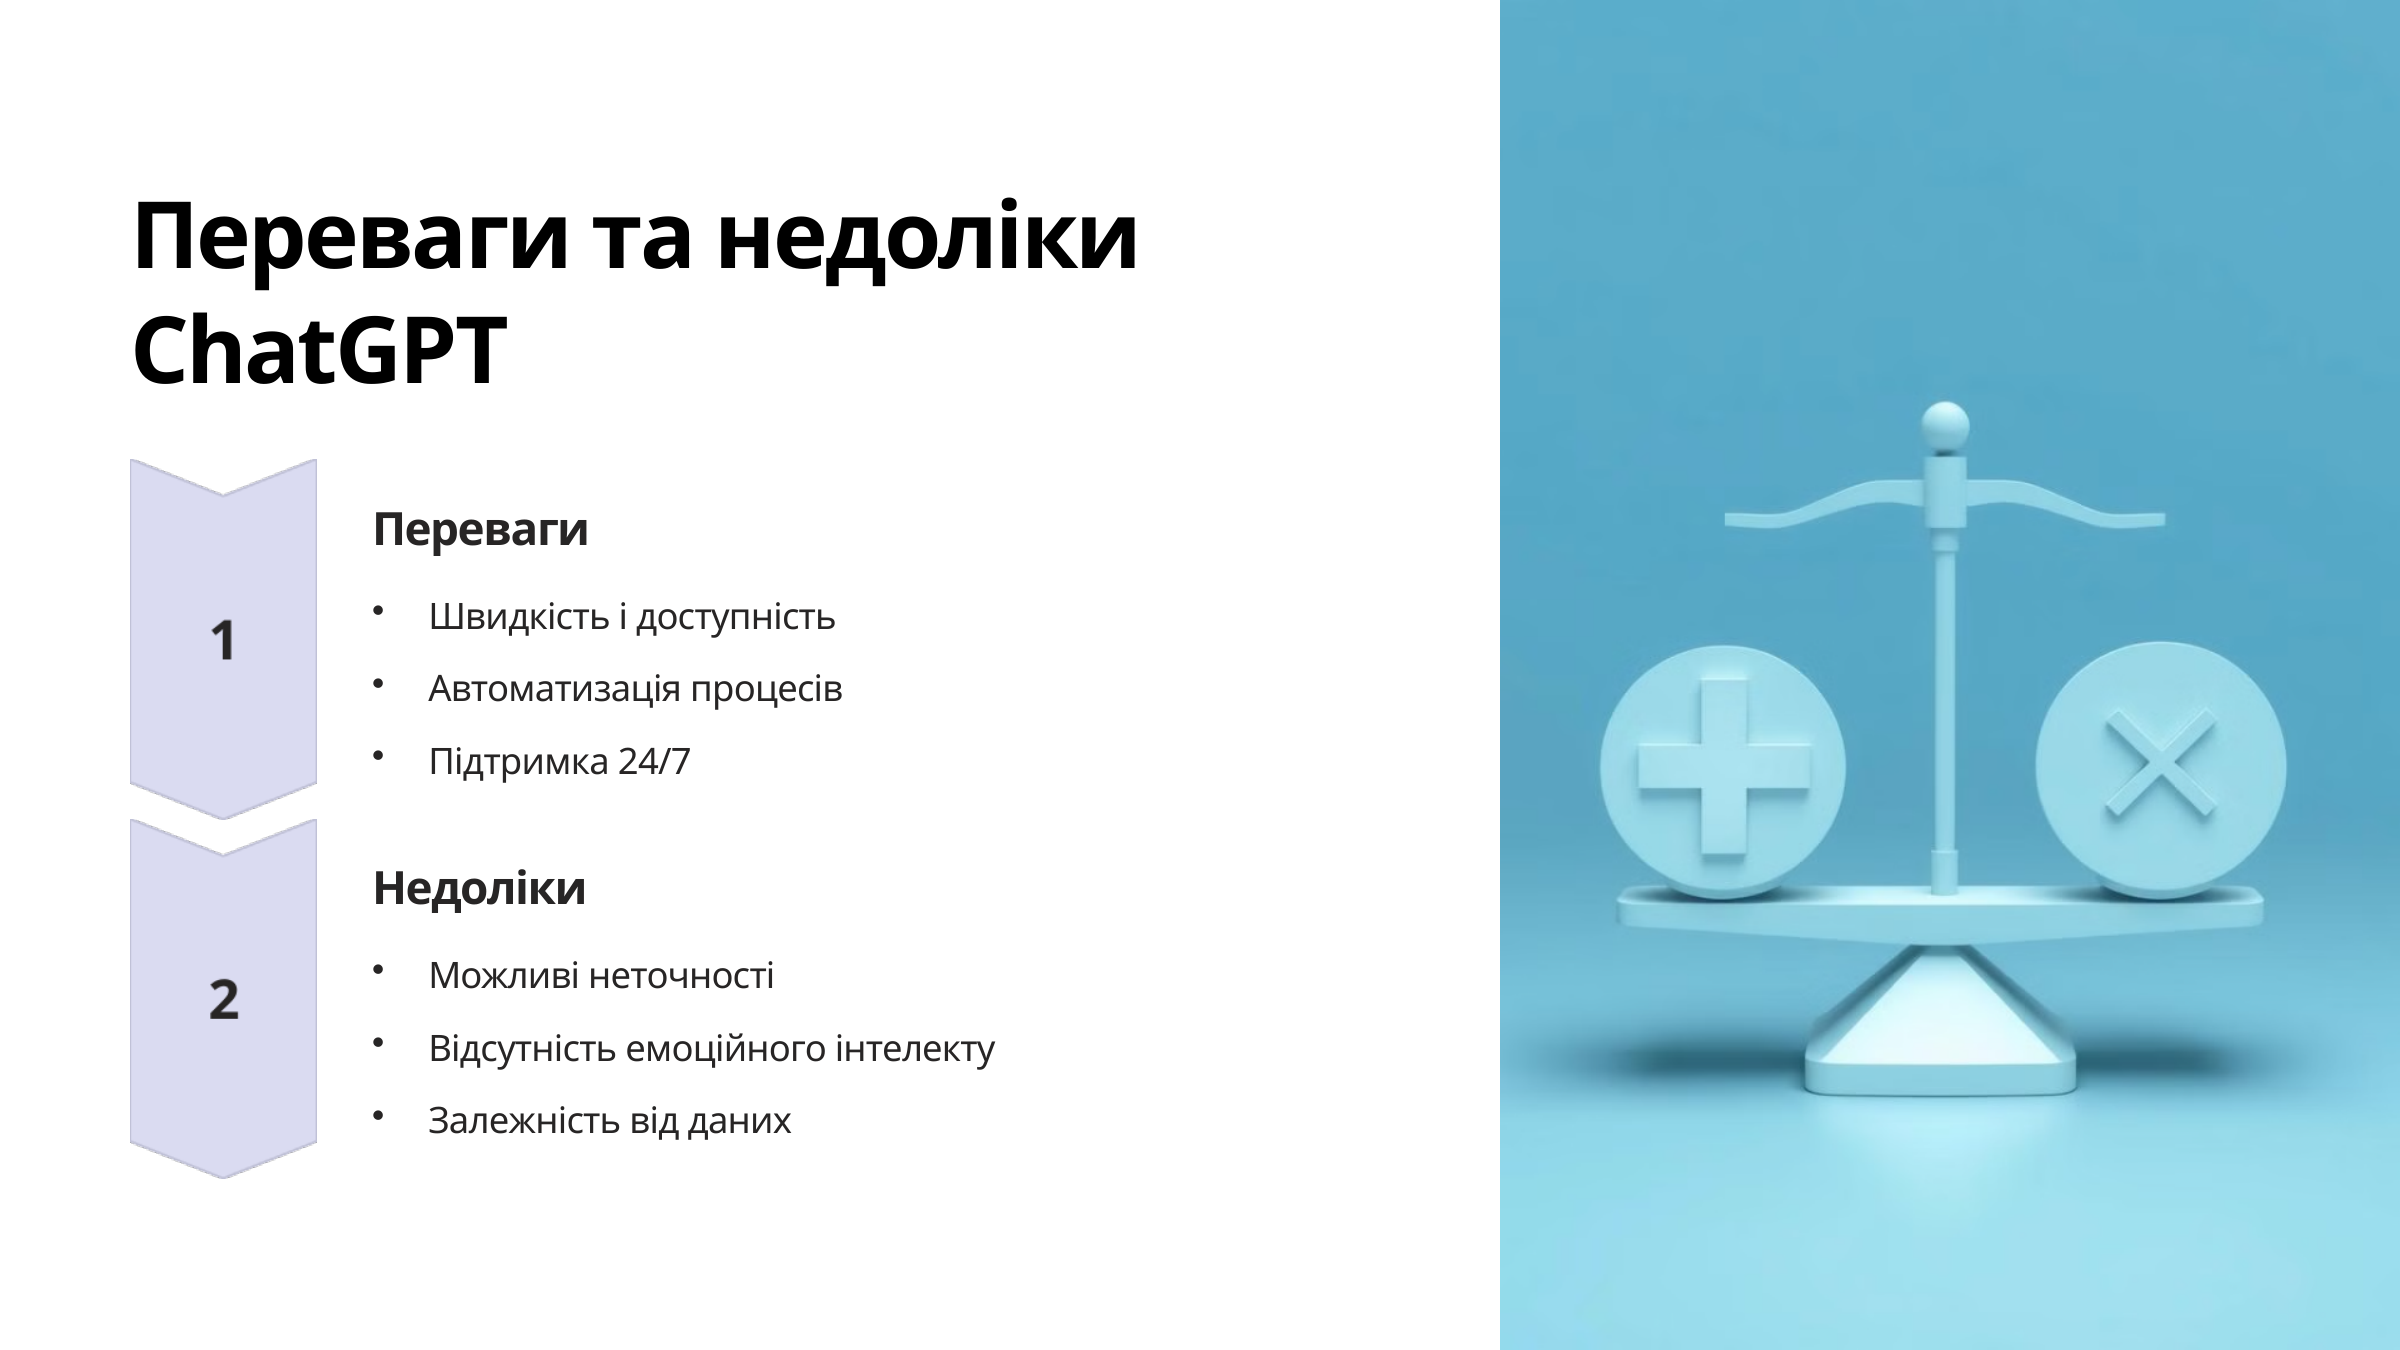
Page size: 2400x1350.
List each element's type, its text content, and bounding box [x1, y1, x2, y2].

text_box Переваги [371, 496, 838, 555]
text_box Автоматизація процесів [372, 649, 1370, 710]
text_box Відсутність емоційного інтелекту [372, 1009, 1370, 1069]
picture [1499, 0, 2400, 1350]
text_box Залежність від даних [372, 1081, 1370, 1142]
text_box Швидкість і доступність [372, 577, 1370, 637]
text_box Переваги та недоліки ChatGPT [130, 171, 1370, 404]
text_box Можливі неточності [372, 936, 1370, 997]
text_box Підтримка 24/7 [372, 722, 1370, 782]
picture [130, 459, 317, 1179]
text_box Недоліки [371, 856, 838, 915]
